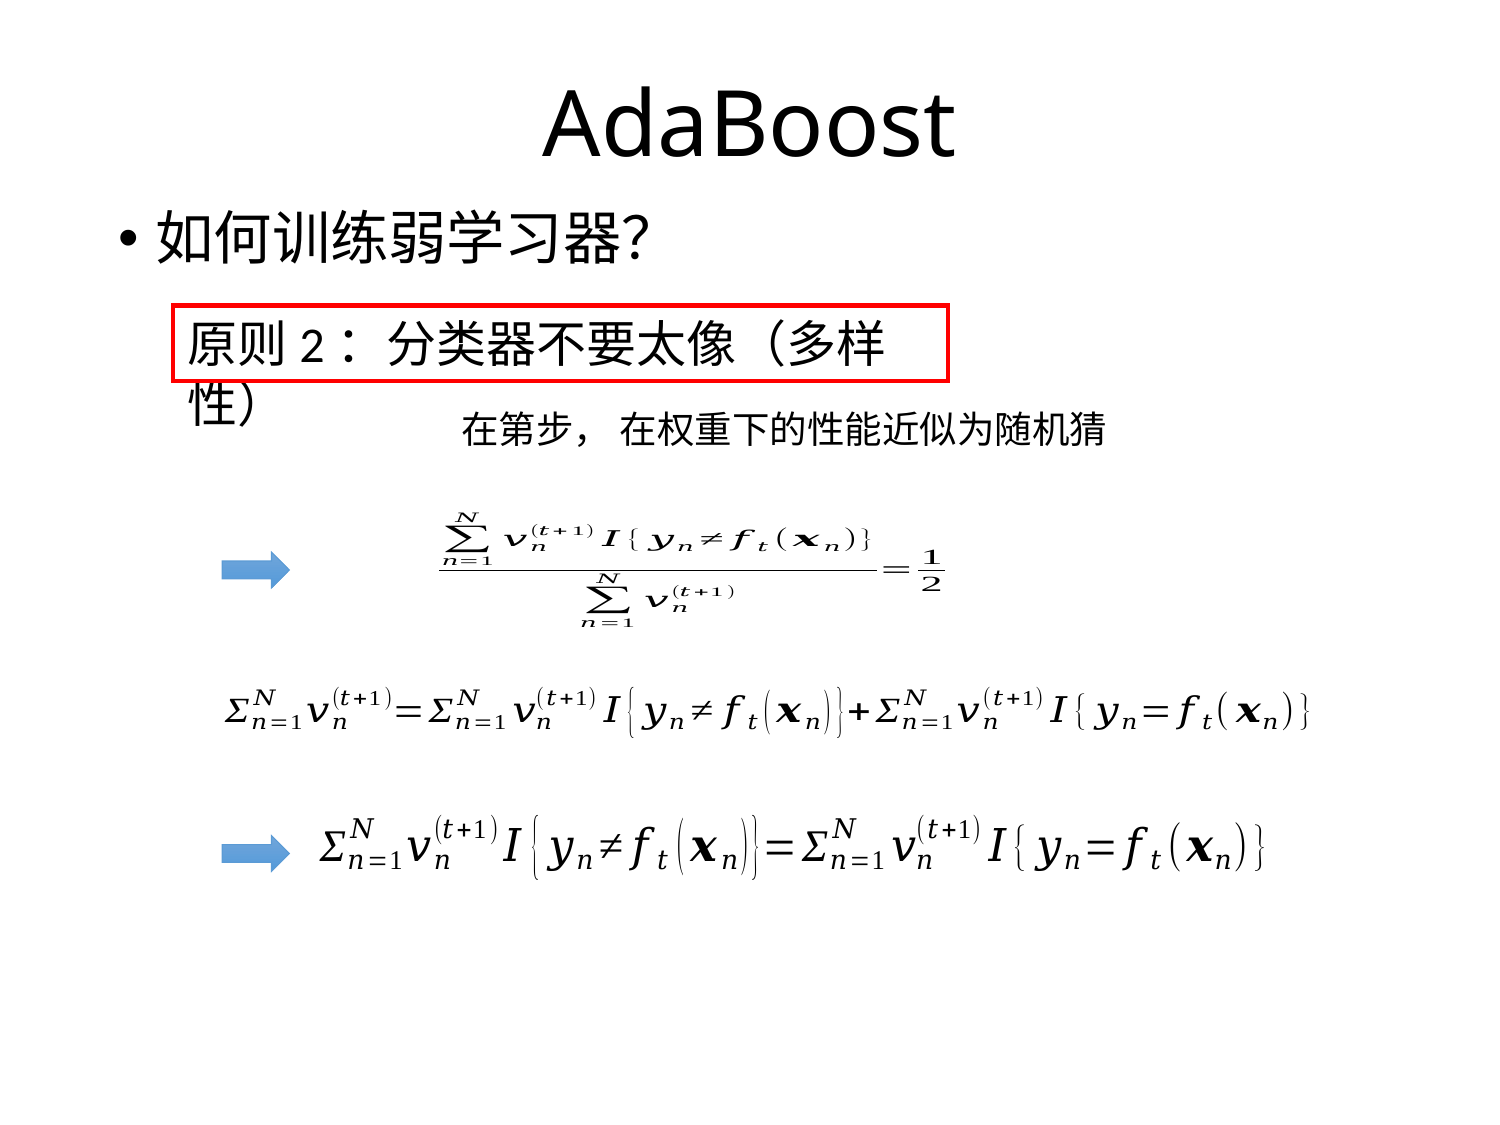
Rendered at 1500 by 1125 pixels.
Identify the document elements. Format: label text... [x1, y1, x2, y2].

text_box [221, 550, 291, 590]
text_box [221, 834, 291, 873]
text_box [172, 305, 948, 382]
title AdaBoost [103, 18, 1397, 201]
list 如何训练弱学习器？ [103, 201, 1397, 283]
